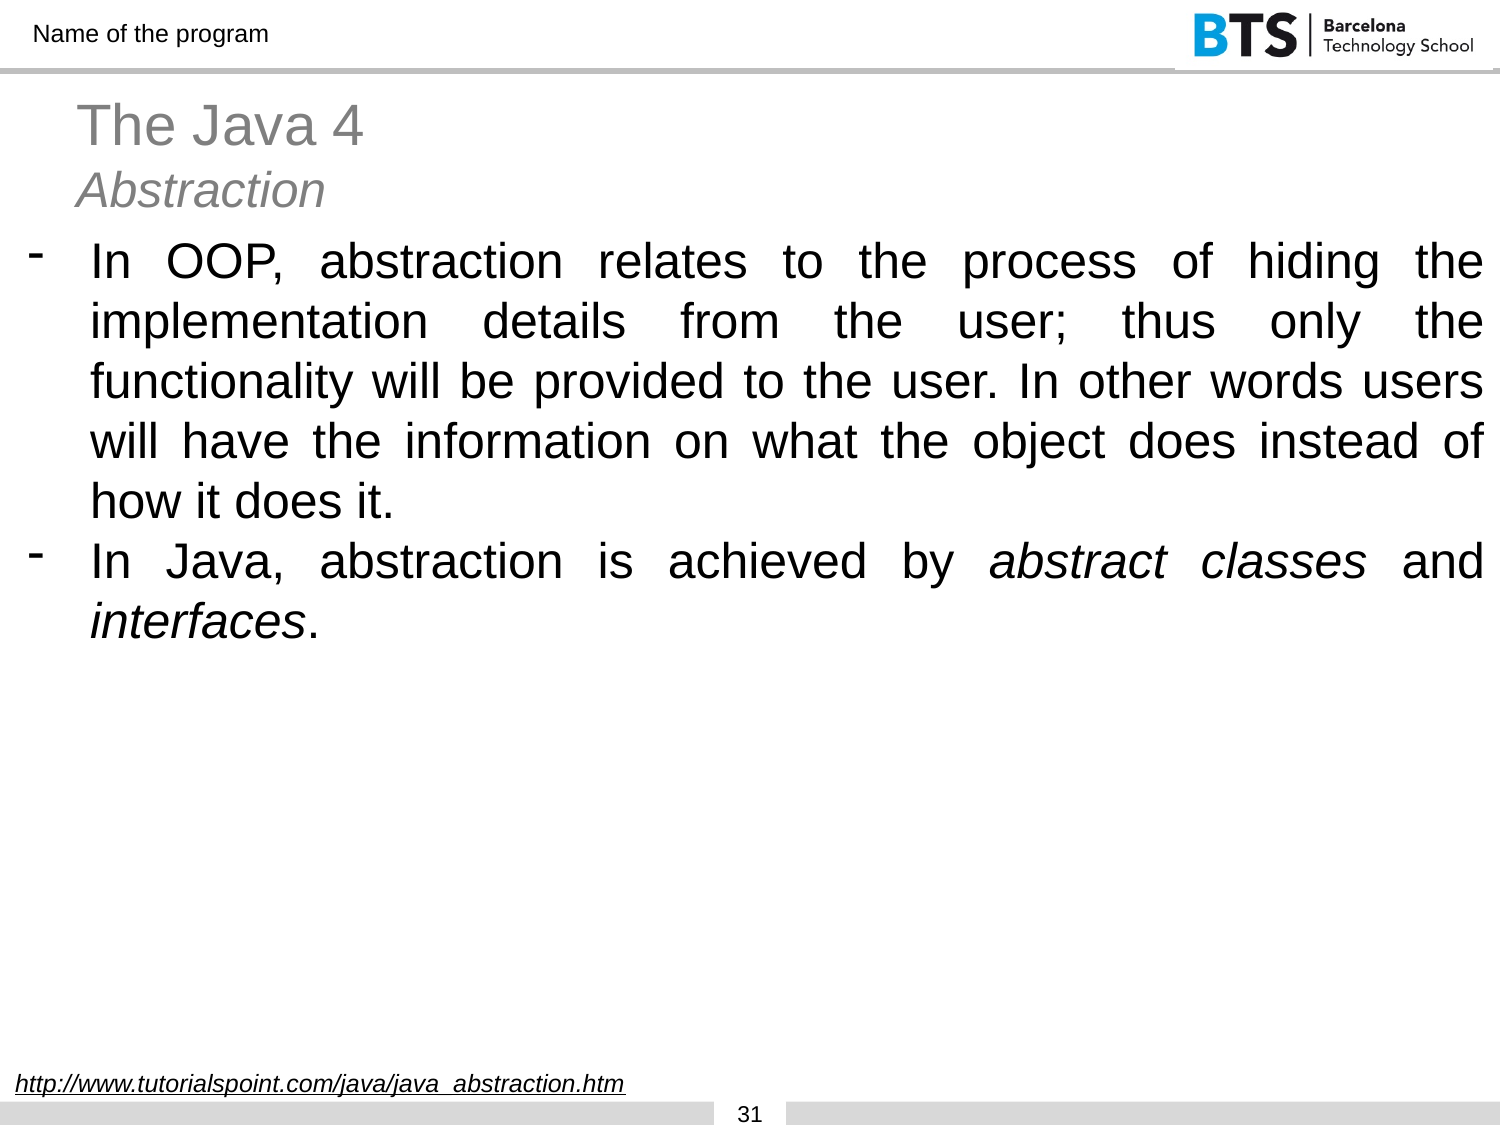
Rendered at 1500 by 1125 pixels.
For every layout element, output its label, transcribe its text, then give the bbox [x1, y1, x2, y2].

text_box http://www.tutorialspoint.com/java/java_abstraction.htm [0, 1052, 1500, 1125]
text_box In OOP, abstraction relates to the process of hiding the implementation details from the user; thus only the functionality will be provided to the user. In other words users will have the information on what the object does instead of how it does it. In Java, abstraction is achieved by abstract classes and interfaces. [0, 221, 1500, 520]
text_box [0, 0, 1500, 70]
title The Java 4 Abstraction [61, 79, 1483, 221]
